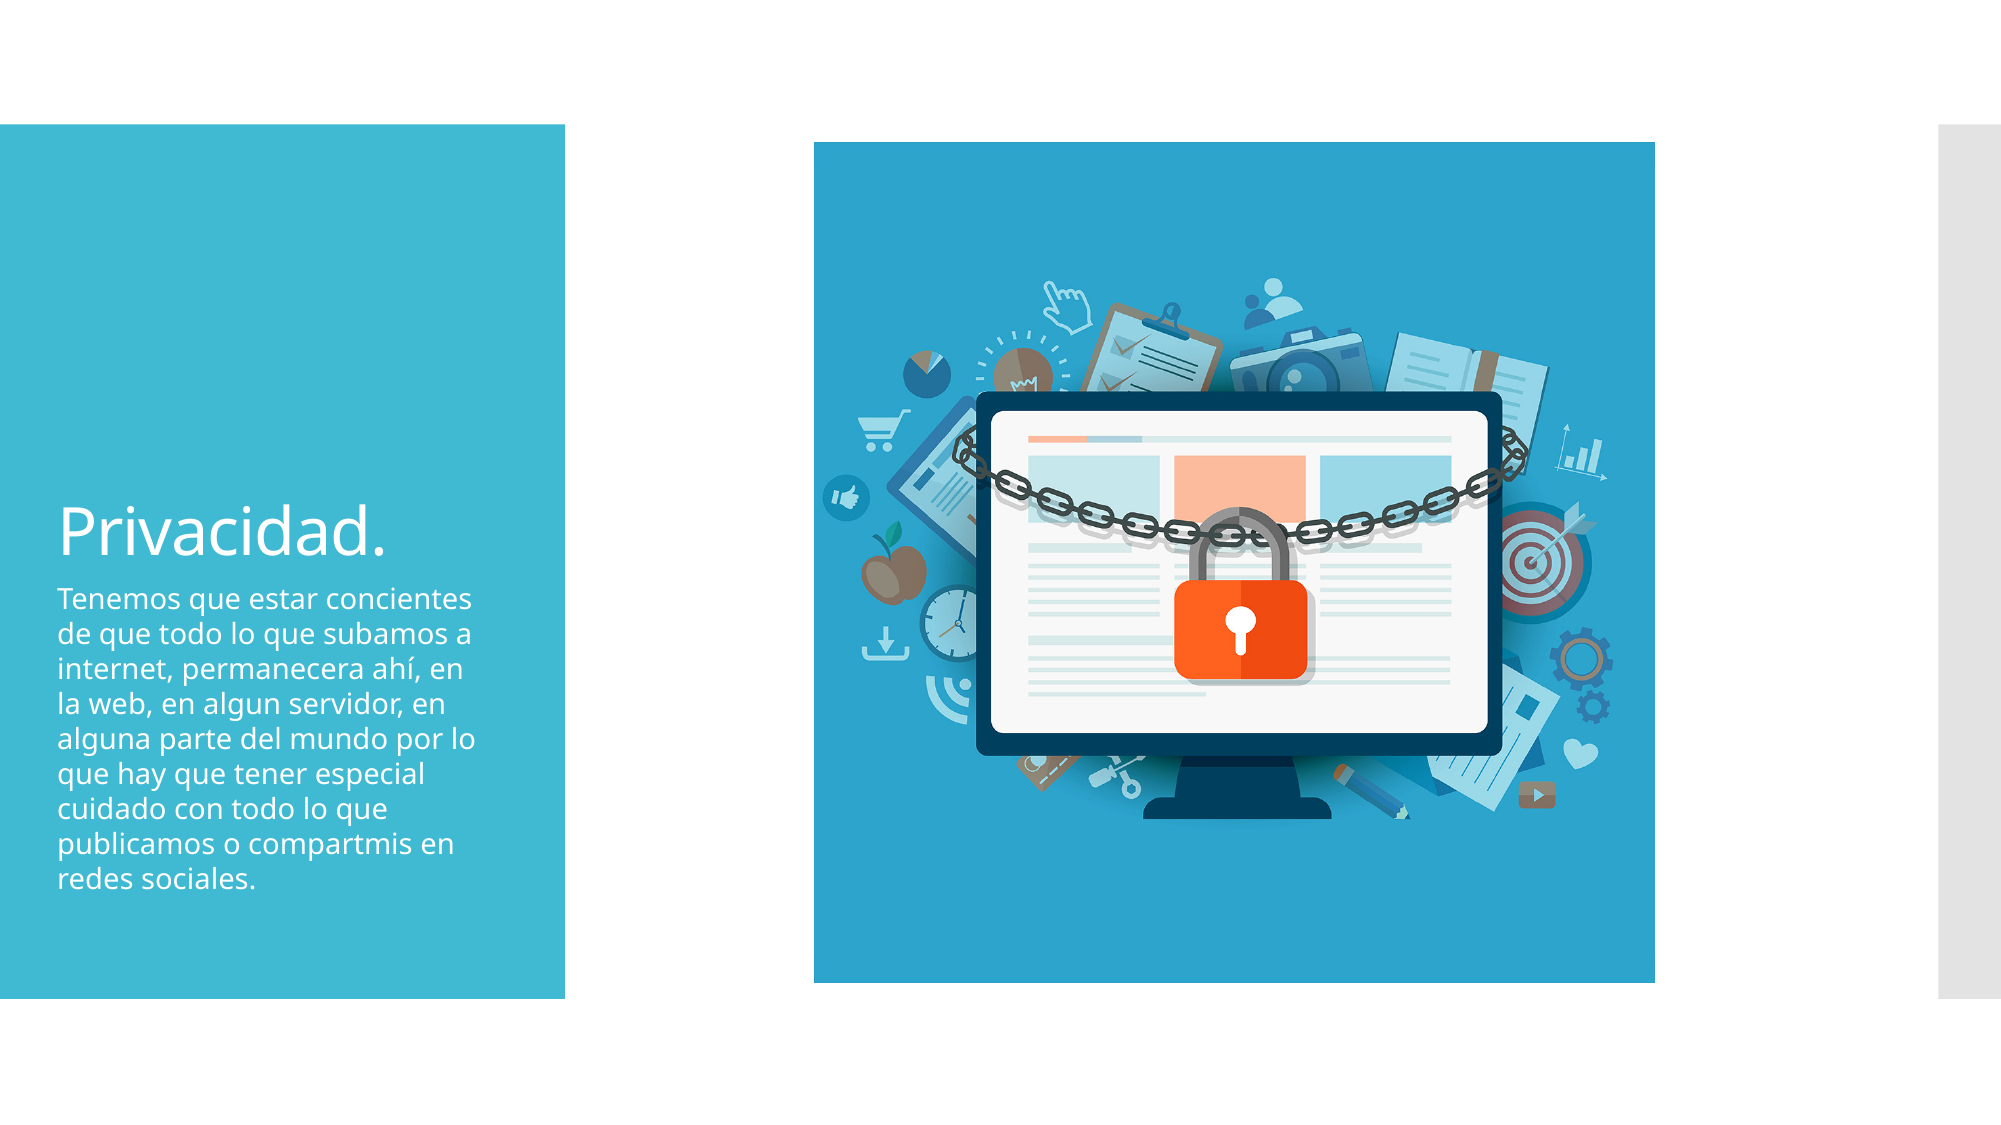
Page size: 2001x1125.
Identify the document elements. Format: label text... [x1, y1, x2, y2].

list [813, 142, 1655, 983]
title Privacidad. [41, 187, 507, 573]
list Tenemos que estar concientes de que todo lo que subamos a internet, permanecera ahí, en la web, en algun servidor, en alguna parte del mundo por lo que hay que tener especial cuidado con todo lo que publicamos o compartmis en redes sociales. [41, 573, 507, 955]
